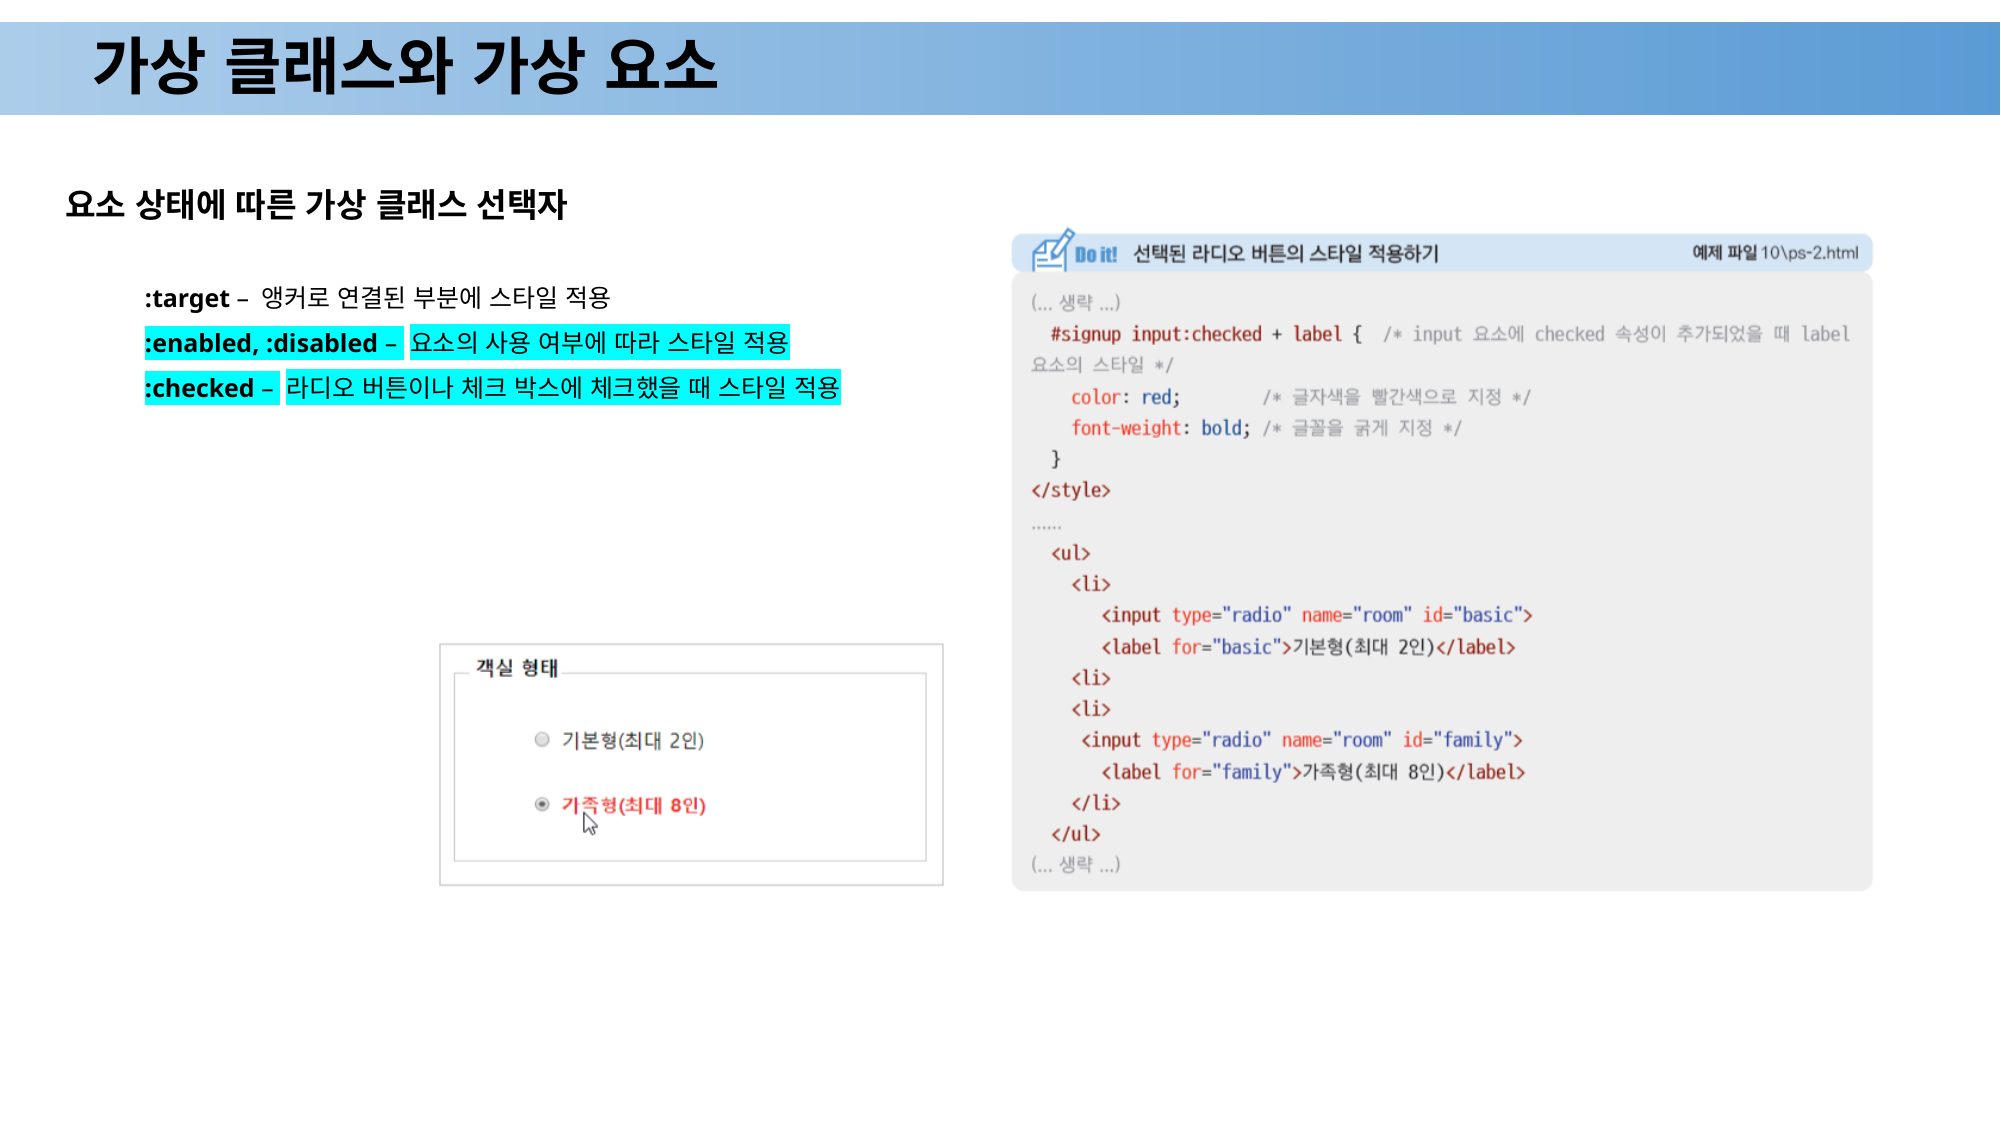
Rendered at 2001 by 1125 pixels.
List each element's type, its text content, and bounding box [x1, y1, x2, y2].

text_box 요소 상태에 따른 가상 클래스 선택자 [50, 176, 883, 232]
title 가상 클래스와 가상 요소 [77, 22, 1569, 116]
picture [999, 220, 1883, 896]
picture [431, 632, 957, 896]
text_box :target – 앵커로 연결된 부분에 스타일 적용 :enabled, :disabled – 요소의 사용 여부에 따라 스타일 적용 :checked – 라디오 버튼이나 체크 박스에 체크했을 때 스타일 적용 [130, 260, 857, 411]
